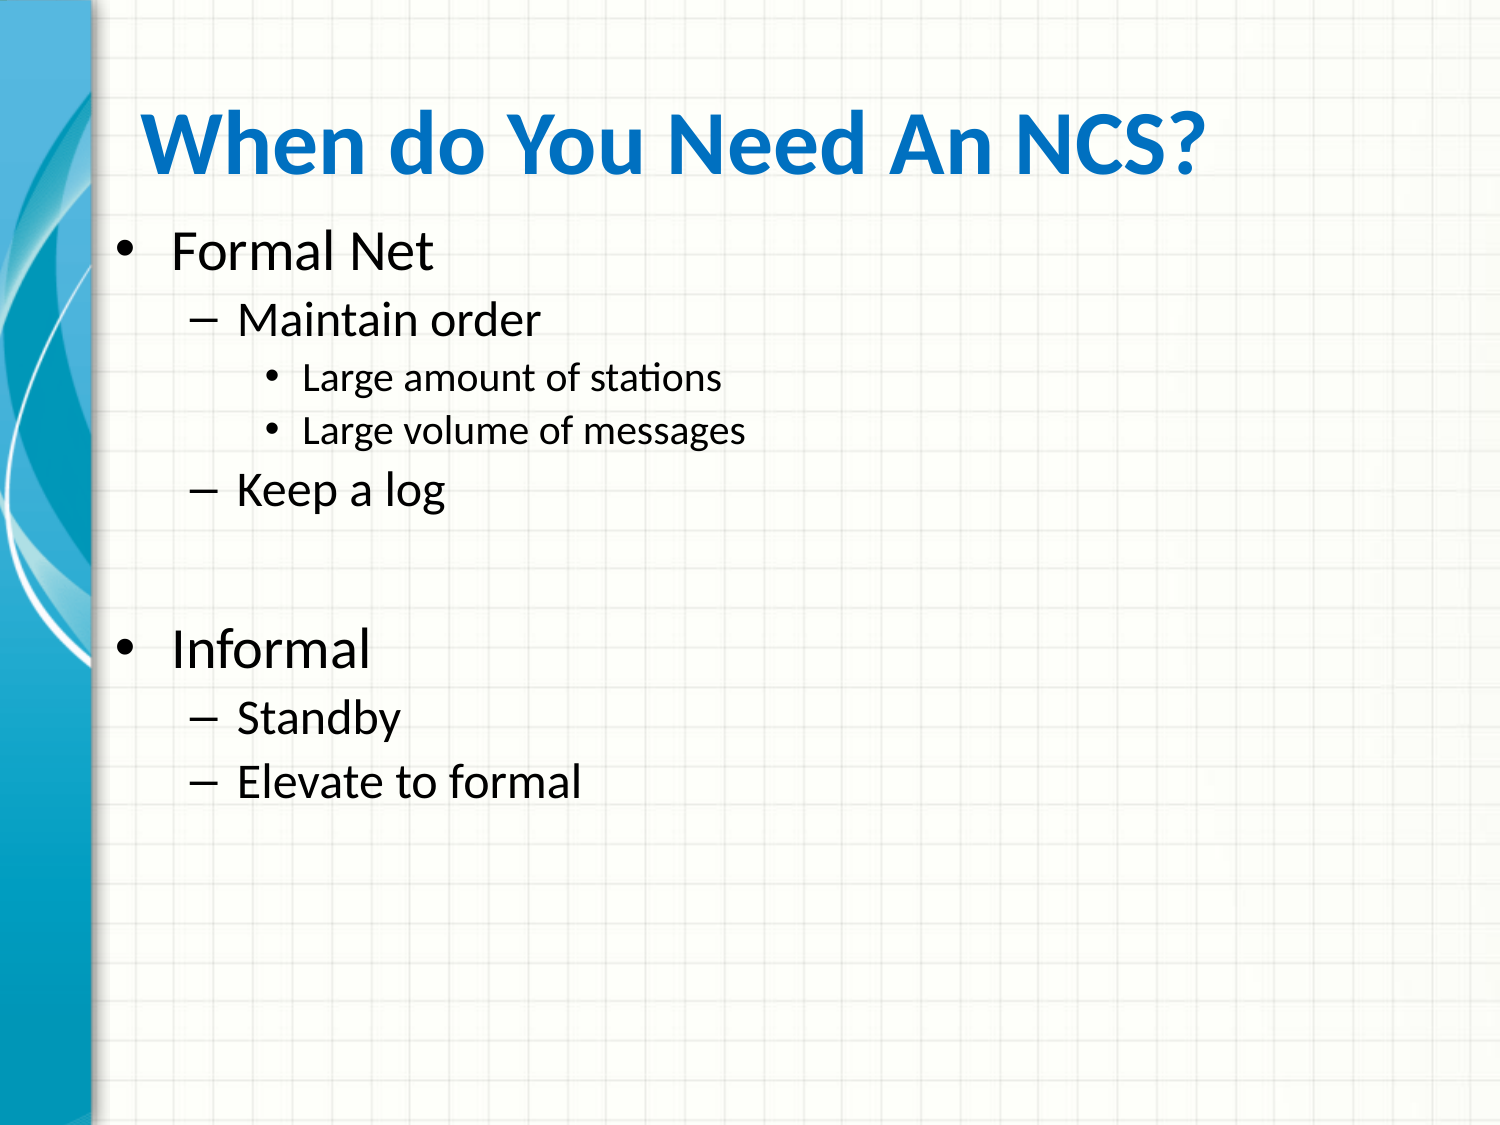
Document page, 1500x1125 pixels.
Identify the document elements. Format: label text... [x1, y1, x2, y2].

picture [0, 0, 1500, 1125]
title When do You Need An NCS? [125, 44, 1450, 232]
list Formal Net Maintain order Large amount of stations Large volume of messages Keep a log Informal Standby Elevate to formal [99, 212, 1388, 938]
